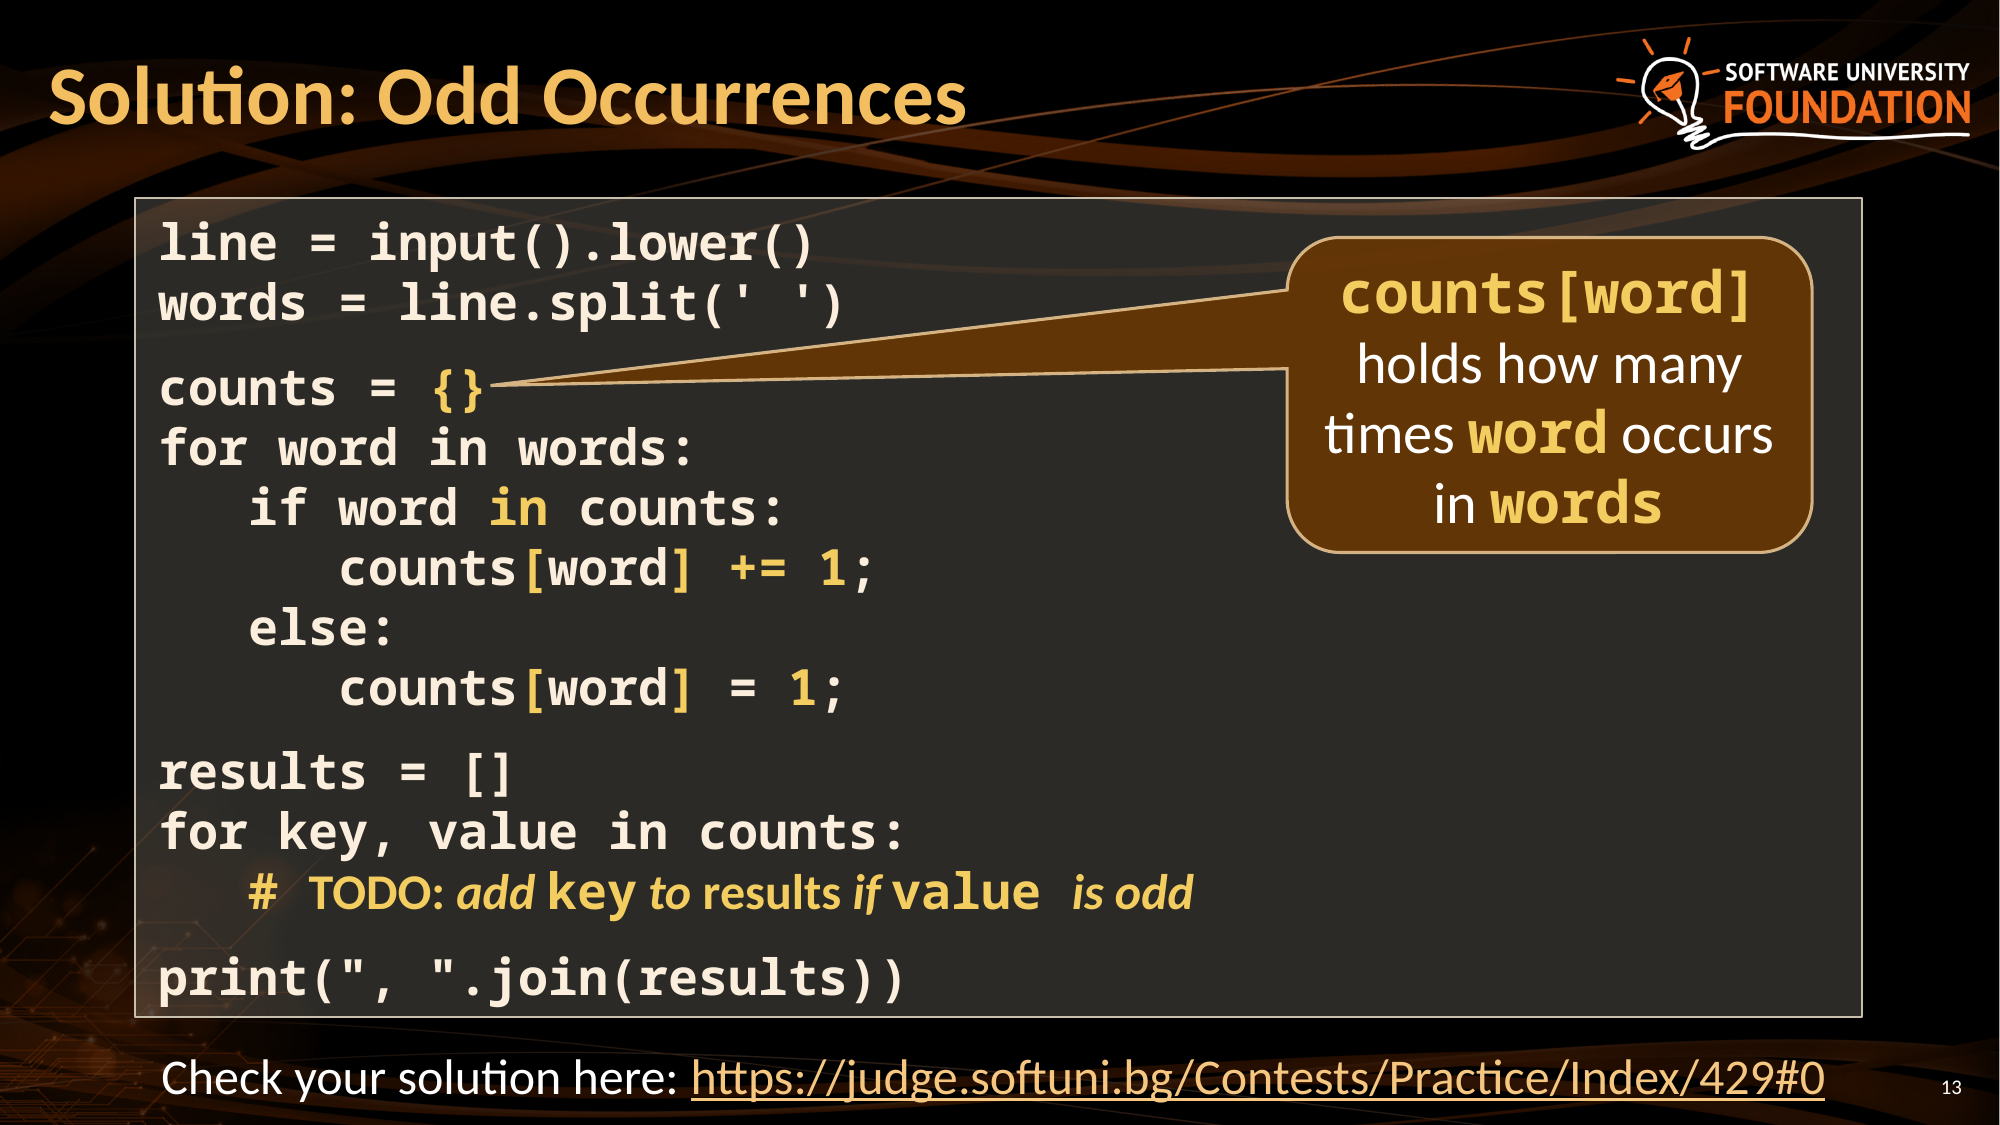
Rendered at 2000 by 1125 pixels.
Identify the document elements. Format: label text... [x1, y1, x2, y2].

title Solution: Odd Occurrences [30, 6, 1602, 189]
text_box line = input().lower() words = line.split(' ') counts = {} for word in words: if word in counts: counts[word] += 1; else: counts[word] = 1; results = [] for key, value in counts: # TODO: add key to results if value is odd print(", ".join(results)) [135, 198, 1863, 1017]
slide_number 13 [1897, 1070, 1968, 1103]
text_box counts[word] holds how many times word occurs in words [490, 236, 1814, 554]
text_box Check your solution here: https://judge.softuni.bg/Contests/Practice/Index/429#0 [124, 1036, 1863, 1112]
picture [0, 0, 2000, 1125]
